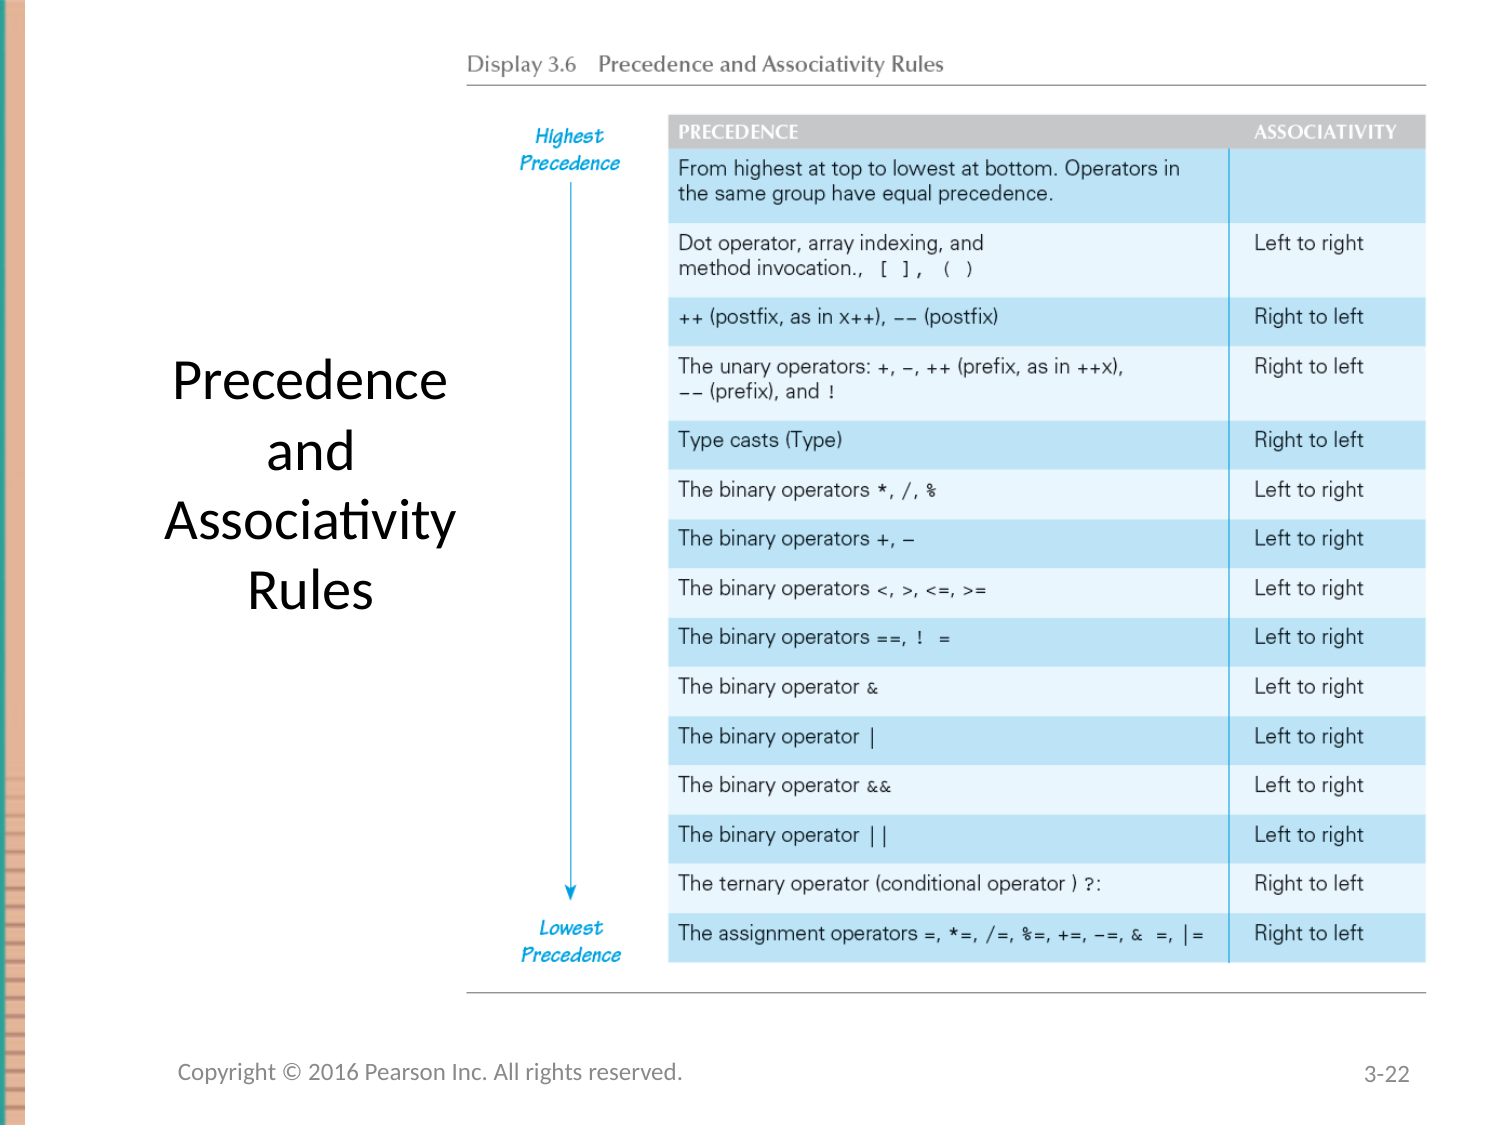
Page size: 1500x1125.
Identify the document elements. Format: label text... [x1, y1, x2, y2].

slide_number 3-22 [1074, 1042, 1425, 1103]
picture [459, 49, 1463, 1002]
footer Copyright © 2016 Pearson Inc. All rights reserved. [75, 1040, 788, 1100]
title Precedence and Associativity Rules [117, 24, 505, 939]
picture [0, 0, 25, 1125]
